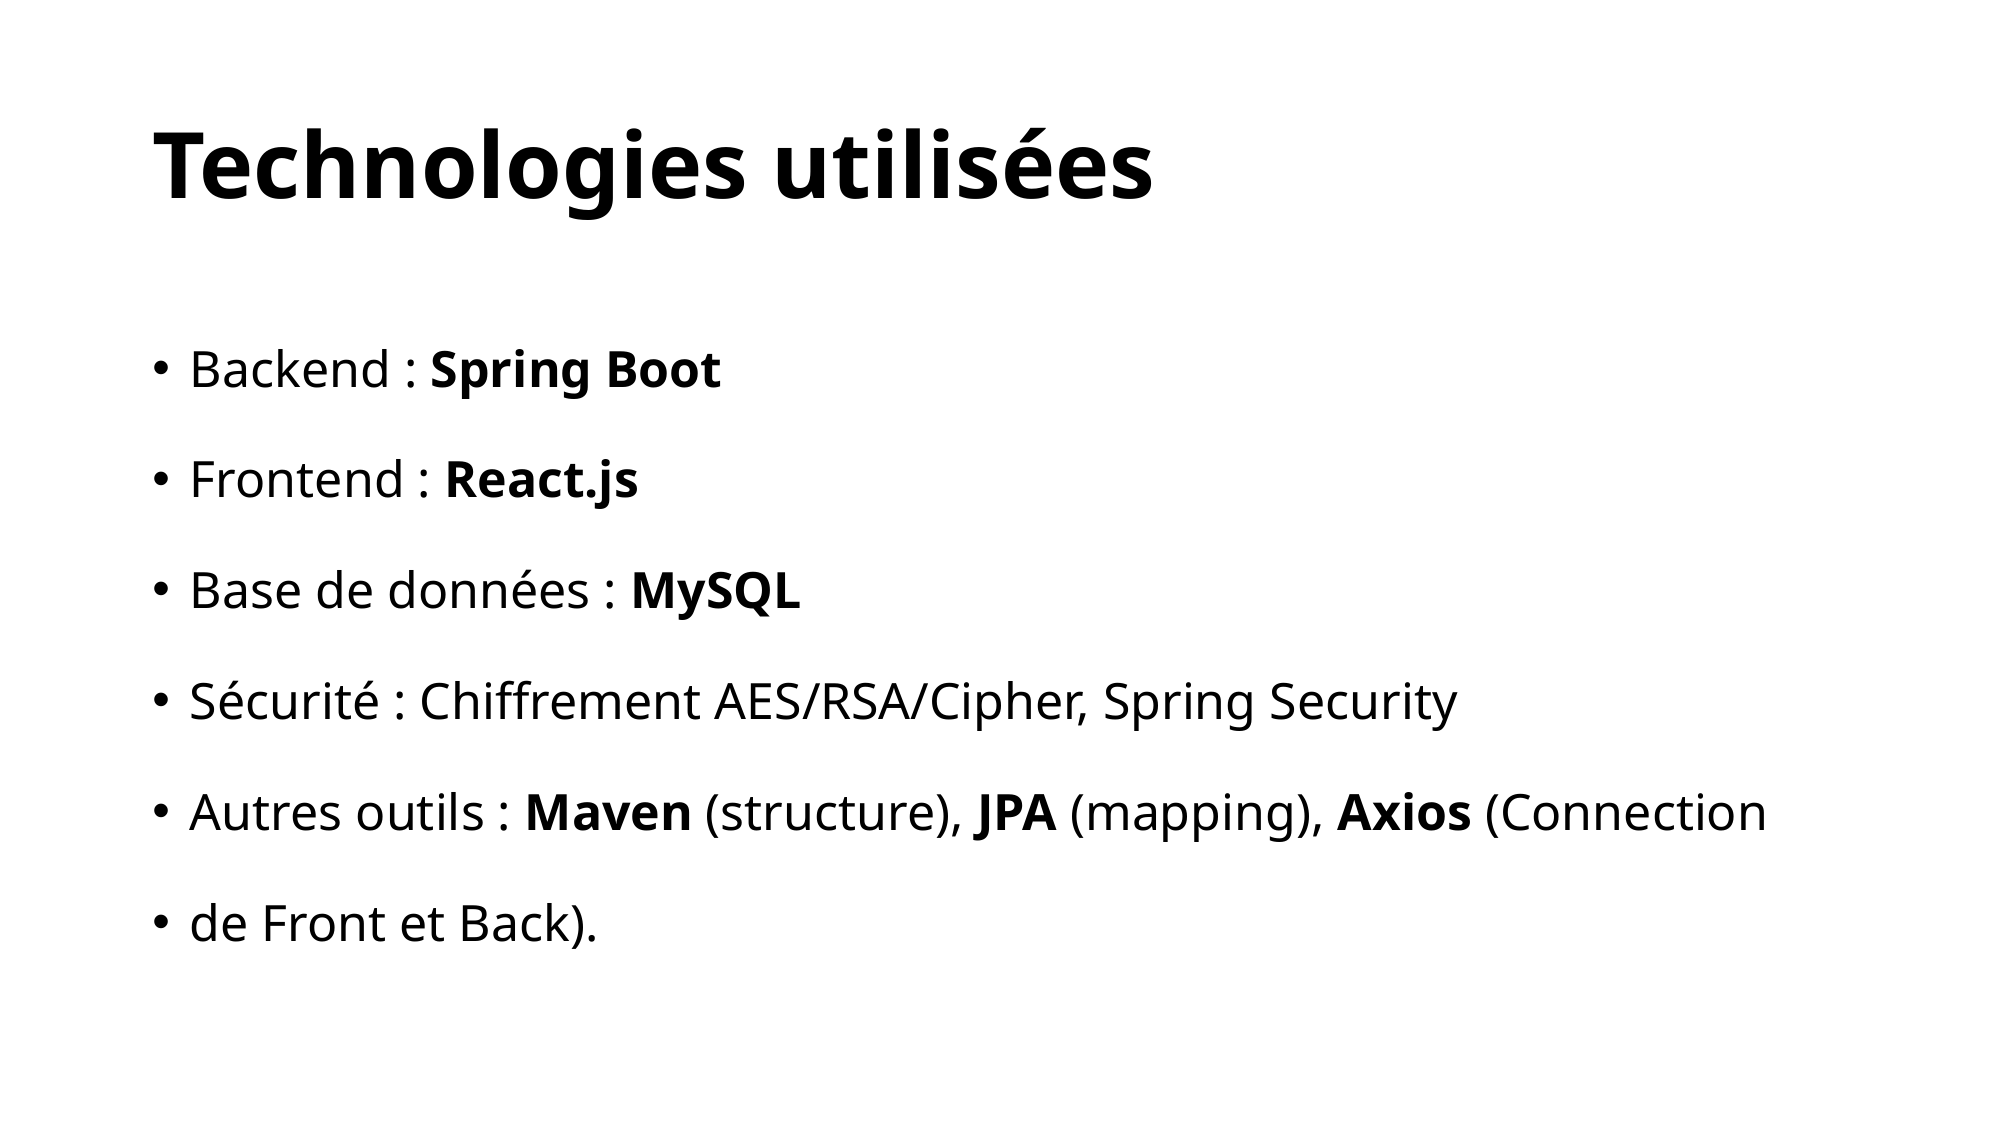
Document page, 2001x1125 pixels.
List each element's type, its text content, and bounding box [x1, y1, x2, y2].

title Technologies utilisées [137, 59, 1863, 278]
list Backend : Spring Boot Frontend : React.js Base de données : MySQL Sécurité : Chiffrement AES/RSA/Cipher, Spring Security Autres outils : Maven (structure), JPA (mapping), Axios (Connection de Front et Back). [137, 299, 1863, 1014]
